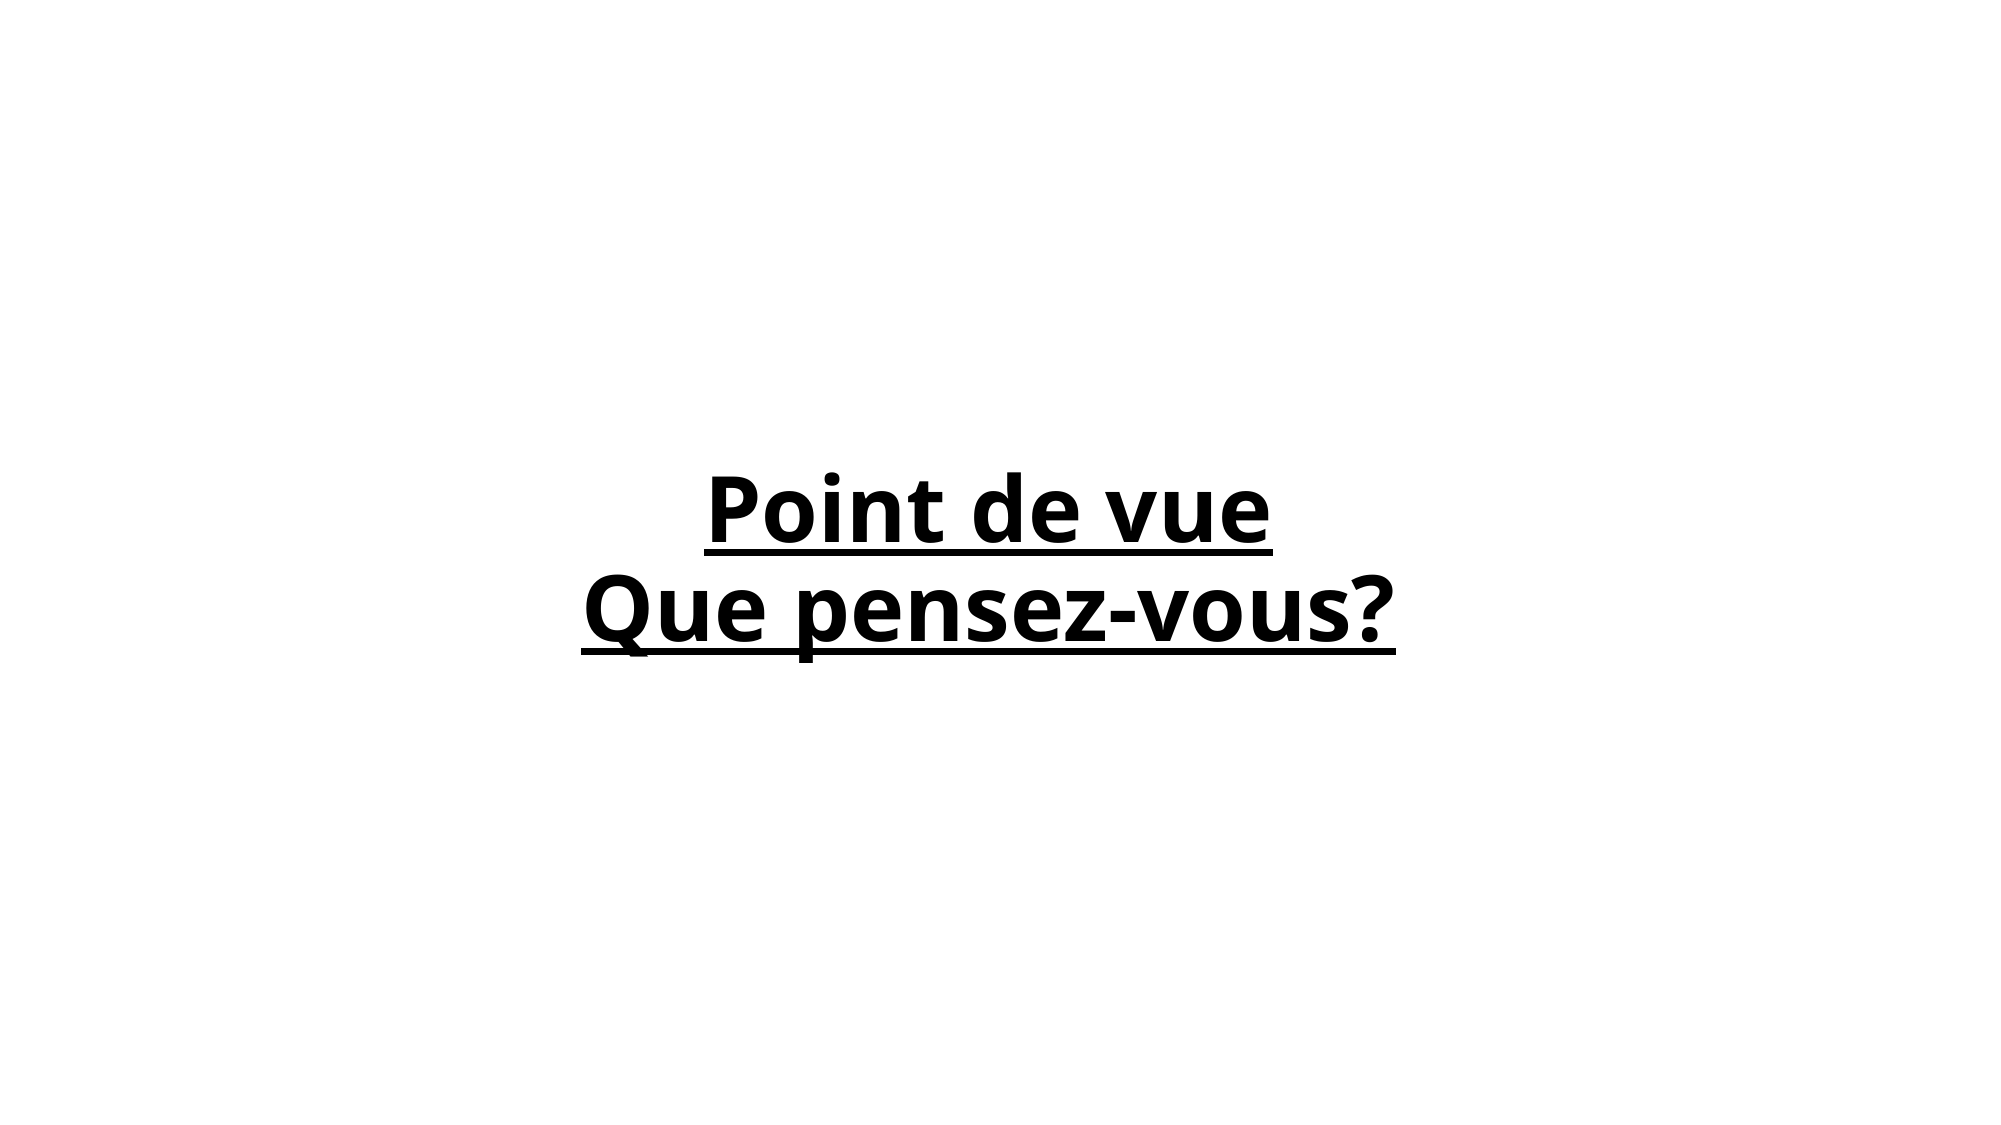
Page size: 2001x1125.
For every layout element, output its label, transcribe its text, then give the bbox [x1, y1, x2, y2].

title Point de vue Que pensez-vous? [126, 453, 1852, 671]
